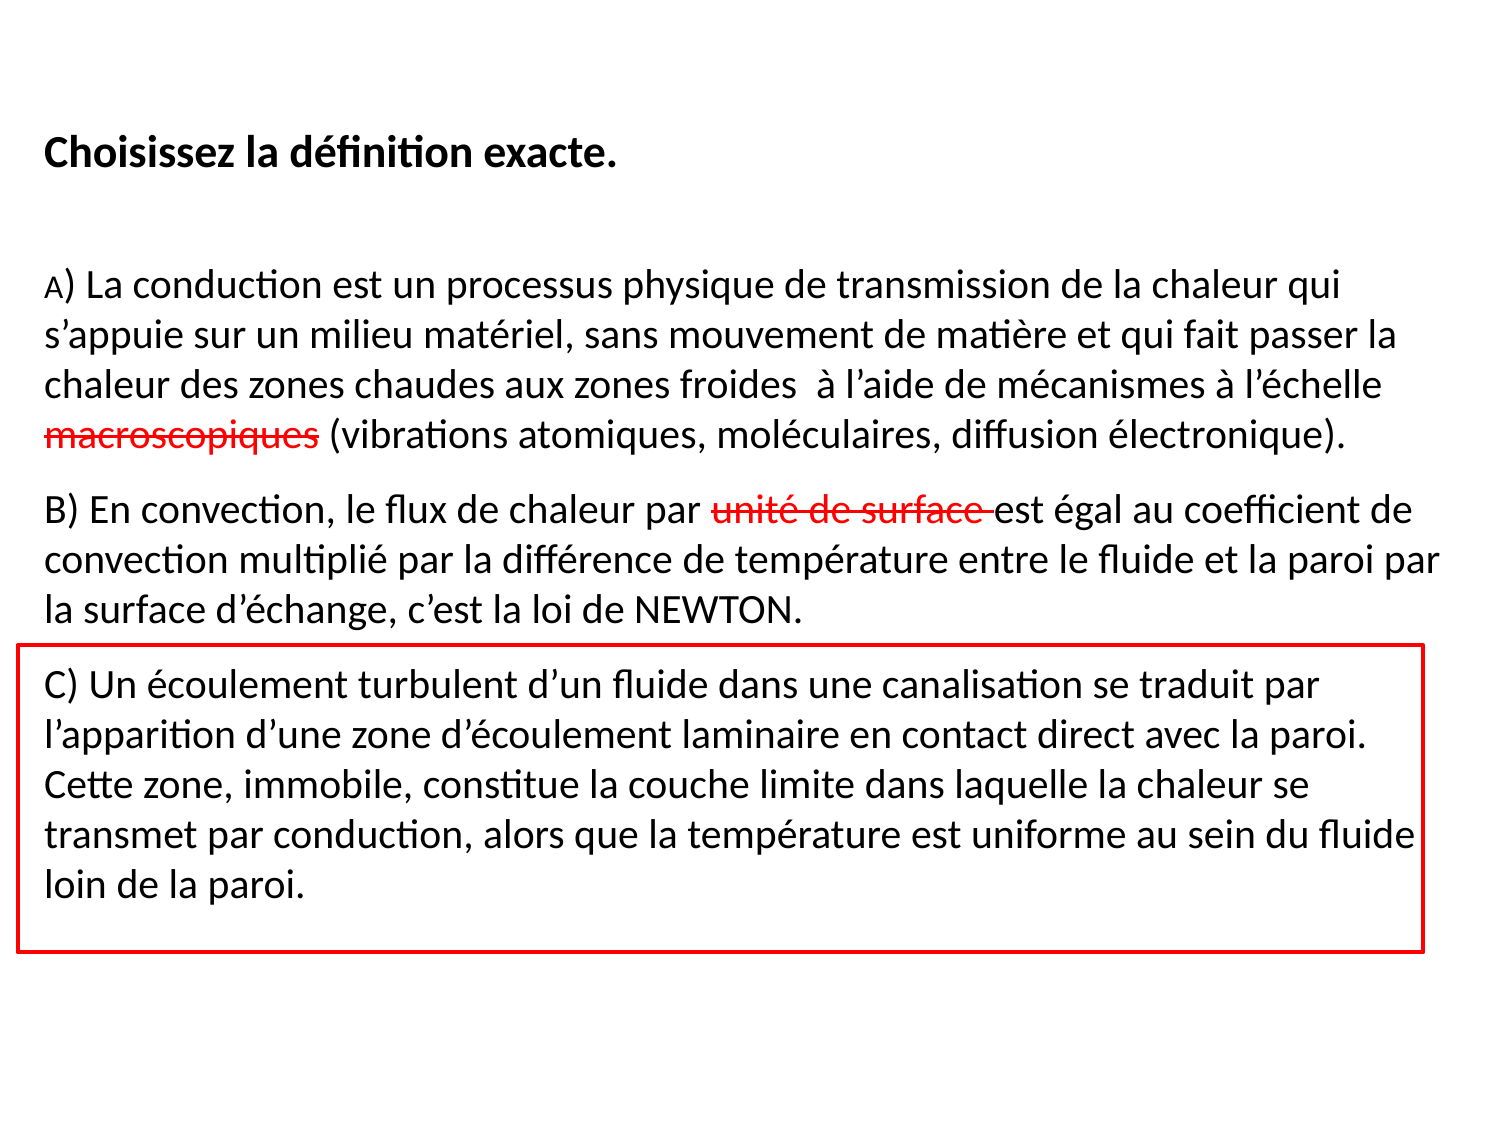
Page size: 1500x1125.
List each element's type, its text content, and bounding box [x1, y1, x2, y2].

text_box Choisissez la définition exacte. A) La conduction est un processus physique de transmission de la chaleur qui s’appuie sur un milieu matériel, sans mouvement de matière et qui fait passer la chaleur des zones chaudes aux zones froides à l’aide de mécanismes à l’échelle macroscopiques (vibrations atomiques, moléculaires, diffusion électronique). B) En convection, le flux de chaleur par unité de surface est égal au coefficient de convection multiplié par la différence de température entre le fluide et la paroi par la surface d’échange, c’est la loi de NEWTON. C) Un écoulement turbulent d’un fluide dans une canalisation se traduit par l’apparition d’une zone d’écoulement laminaire en contact direct avec la paroi. Cette zone, immobile, constitue la couche limite dans laquelle la chaleur se transmet par conduction, alors que la température est uniforme au sein du fluide loin de la paroi. [29, 114, 1459, 915]
text_box [16, 643, 1425, 954]
